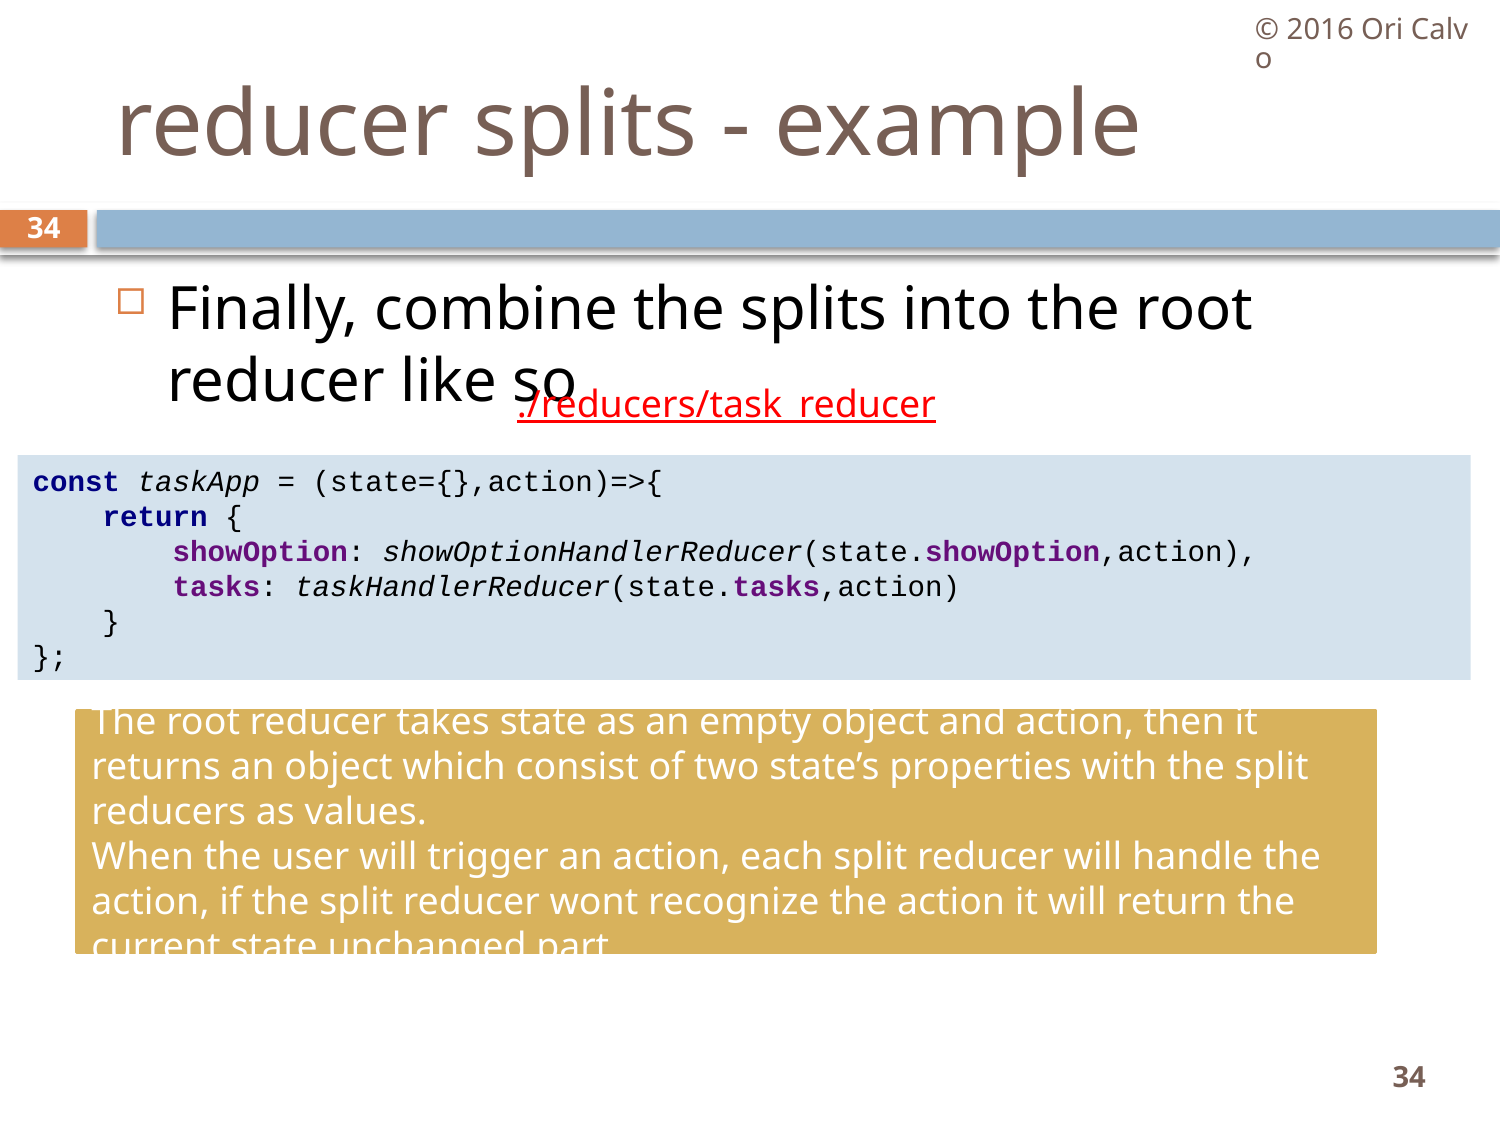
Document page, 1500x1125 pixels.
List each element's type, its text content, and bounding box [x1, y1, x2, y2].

text_box const taskApp = (state={},action)=>{ return { showOption: showOptionHandlerReducer(state.showOption,action), tasks: taskHandlerReducer(state.tasks,action) } }; [17, 455, 1471, 680]
list Finally, combine the splits into the root reducer like so [100, 262, 1495, 421]
text_box The root reducer takes state as an empty object and action, then it returns an object which consist of two state’s properties with the split reducers as values. When the user will trigger an action, each split reducer will handle the action, if the split reducer wont recognize the action it will return the current state unchanged part [75, 709, 1377, 954]
footer © 2016 Ori Calvo [1240, 0, 1500, 60]
slide_number 34 [0, 208, 88, 249]
text_box ./reducers/task_reducer [502, 372, 951, 432]
title reducer splits - example [100, 37, 1438, 200]
